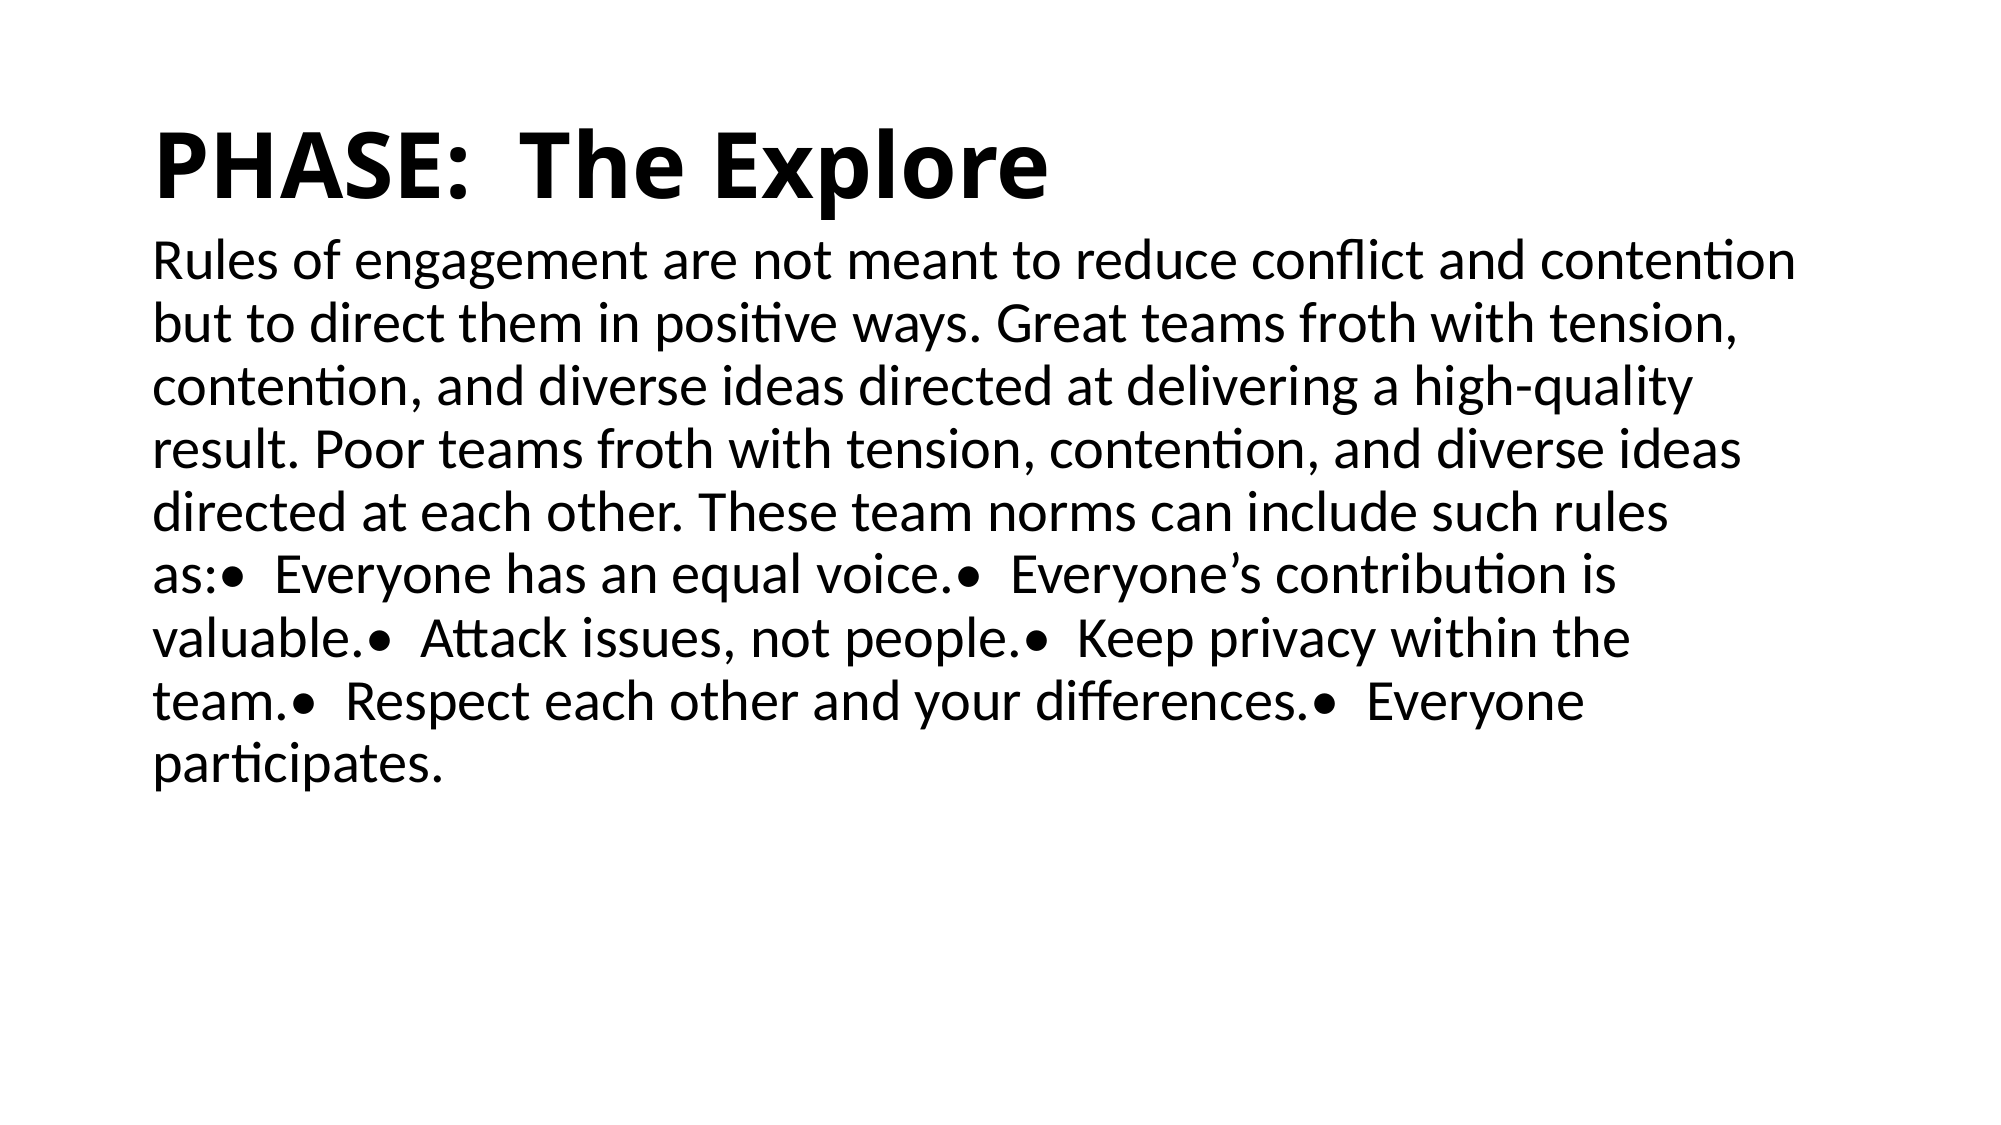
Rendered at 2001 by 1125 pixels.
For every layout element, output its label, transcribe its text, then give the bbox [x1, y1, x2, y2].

title PHASE: The Explore [137, 59, 1863, 221]
list Rules of engagement are not meant to reduce conflict and contention but to direct them in positive ways. Great teams froth with tension, contention, and diverse ideas directed at delivering a high-quality result. Poor teams froth with tension, contention, and diverse ideas directed at each other. These team norms can include such rules as:• Everyone has an equal voice.• Everyone’s contribution is valuable.• Attack issues, not people.• Keep privacy within the team.• Respect each other and your differences.• Everyone participates. [137, 221, 1863, 1014]
